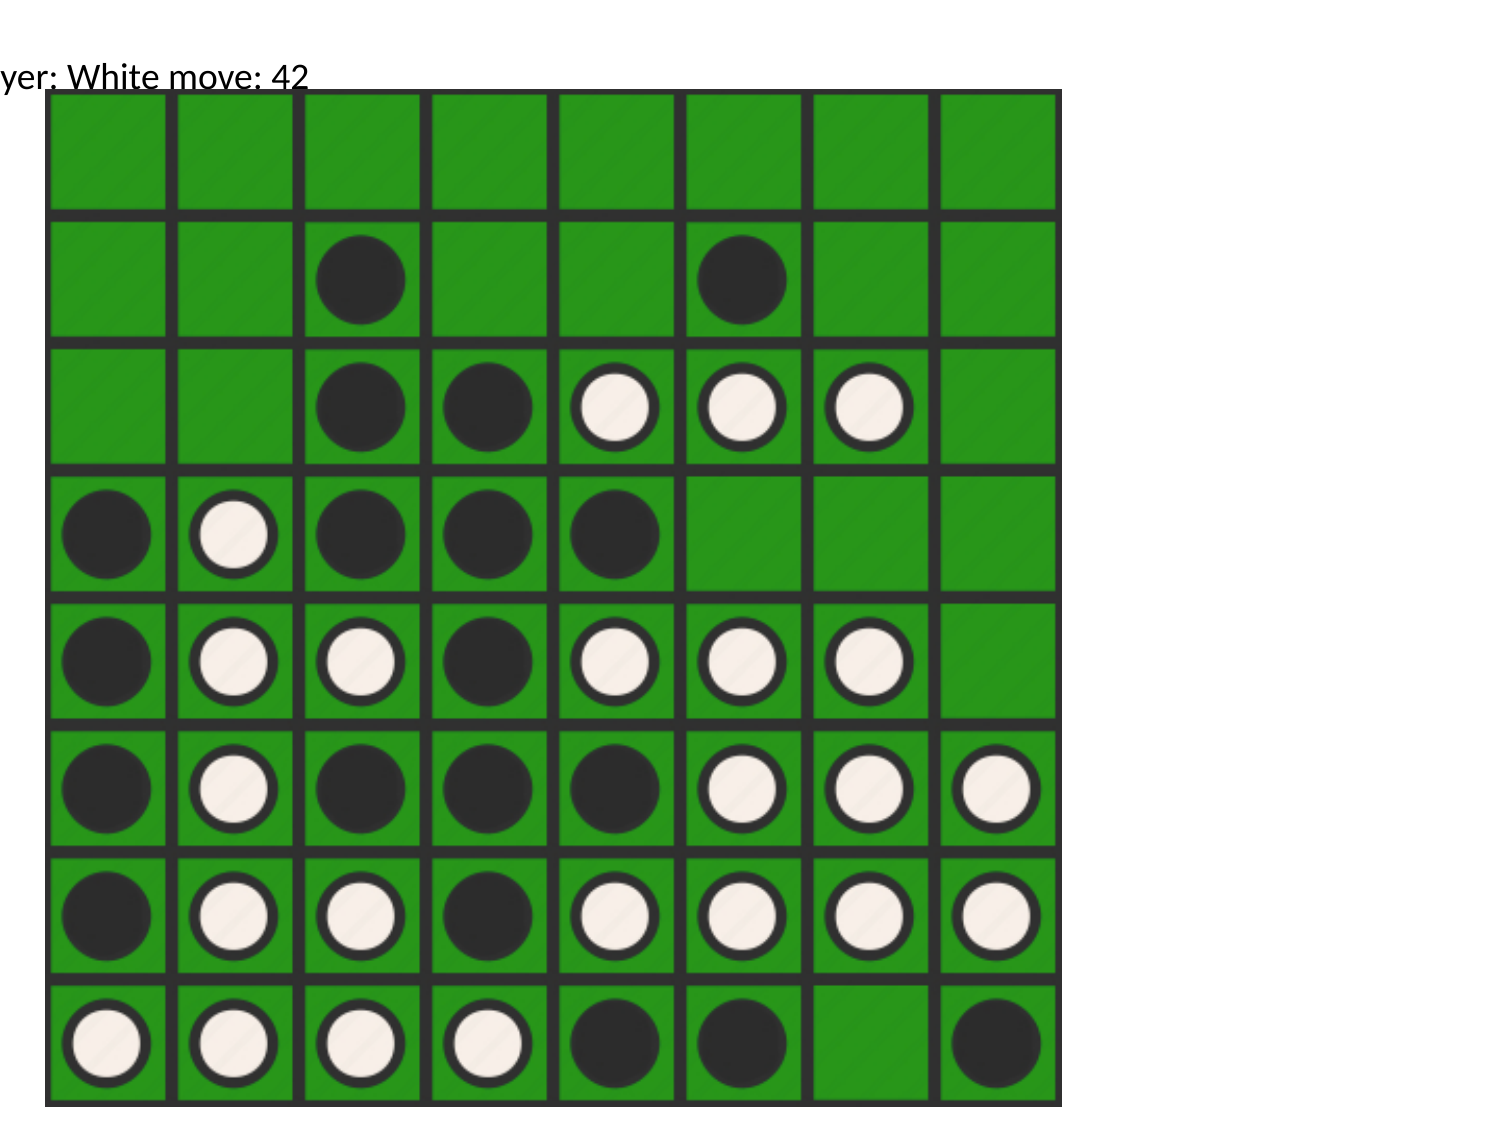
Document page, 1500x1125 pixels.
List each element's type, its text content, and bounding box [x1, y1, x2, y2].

text_box turn: 38 player: White move: 42 [0, 44, 325, 105]
picture [44, 89, 1062, 1107]
